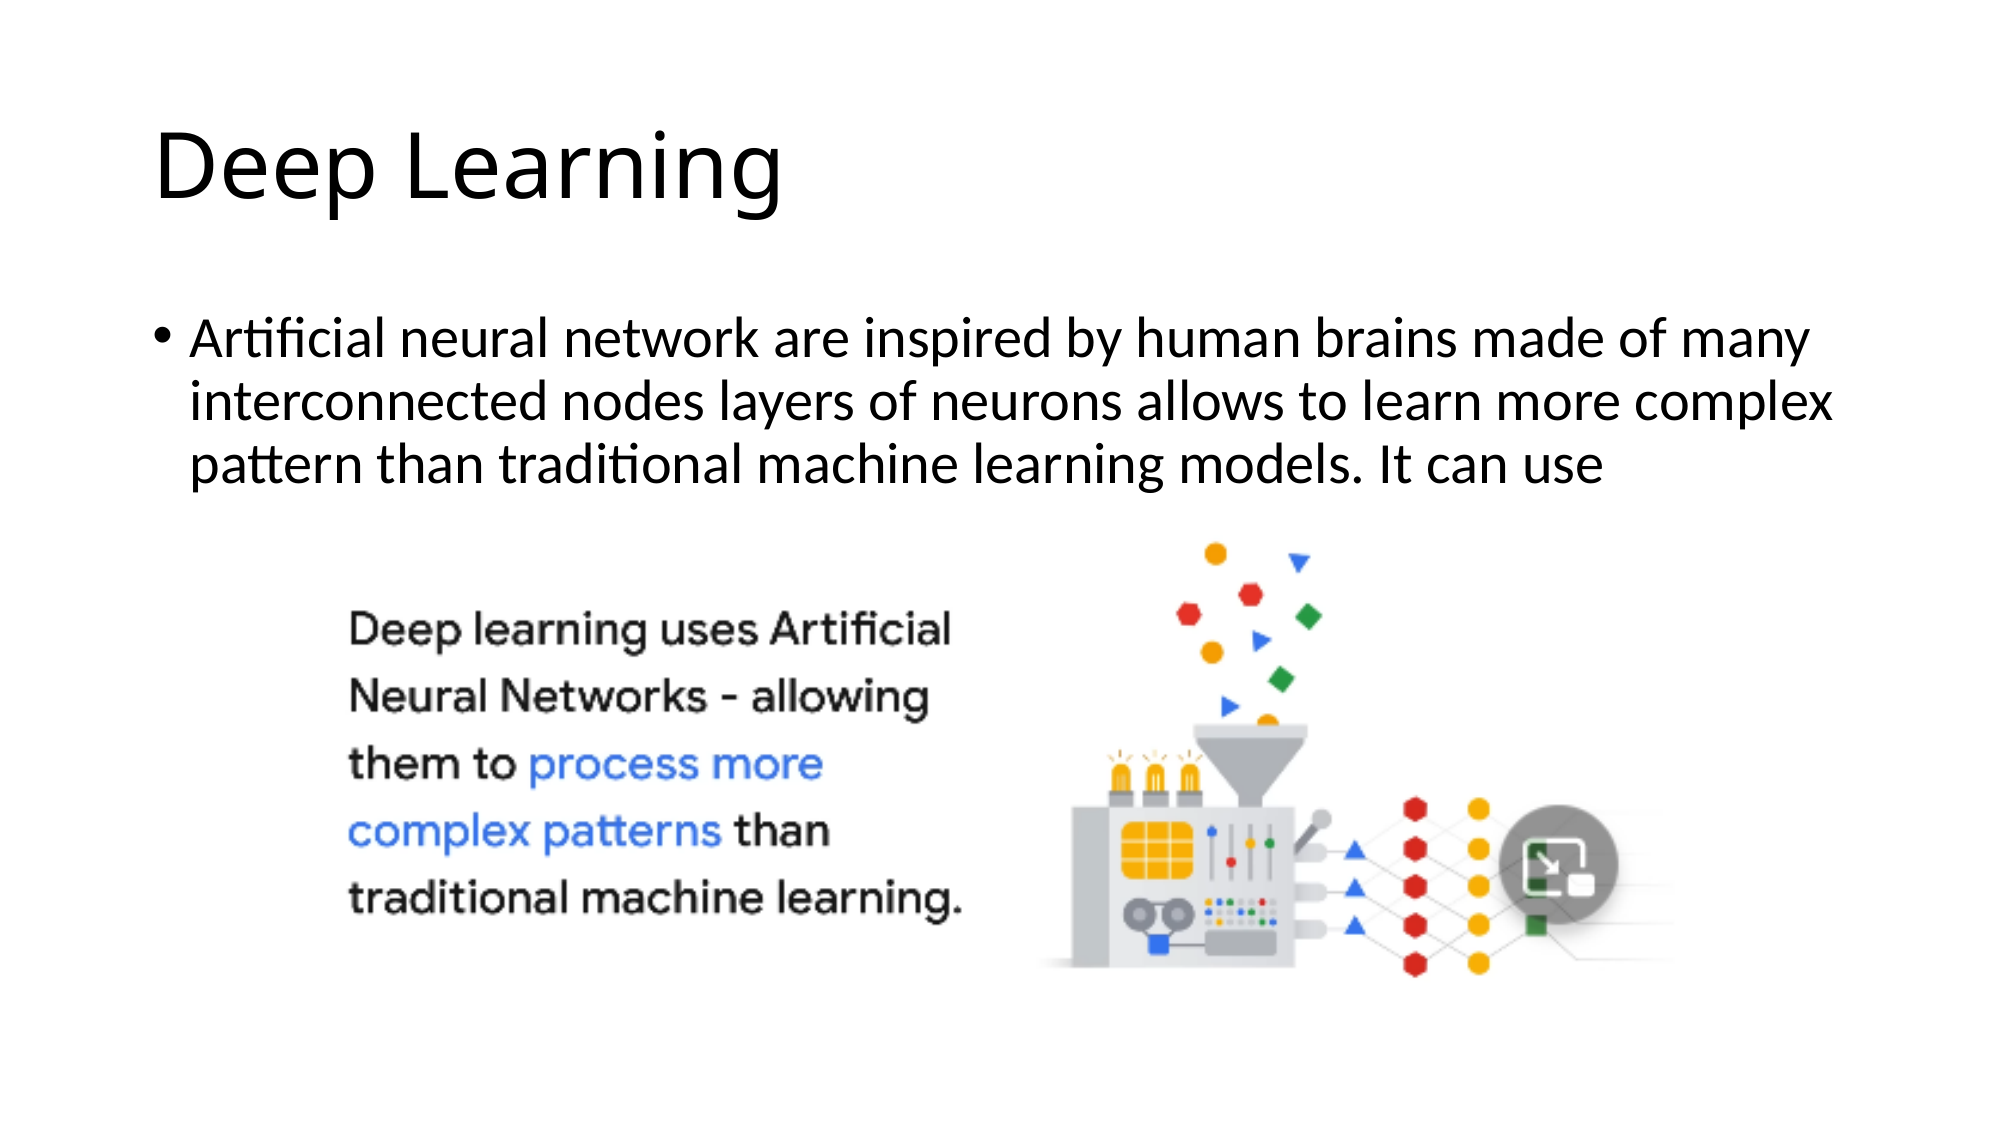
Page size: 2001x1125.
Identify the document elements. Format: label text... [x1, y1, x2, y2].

list Artificial neural network are inspired by human brains made of many interconnected nodes layers of neurons allows to learn more complex pattern than traditional machine learning models. It can use [137, 299, 1863, 1014]
title Deep Learning [137, 59, 1863, 278]
picture [278, 523, 1722, 1014]
